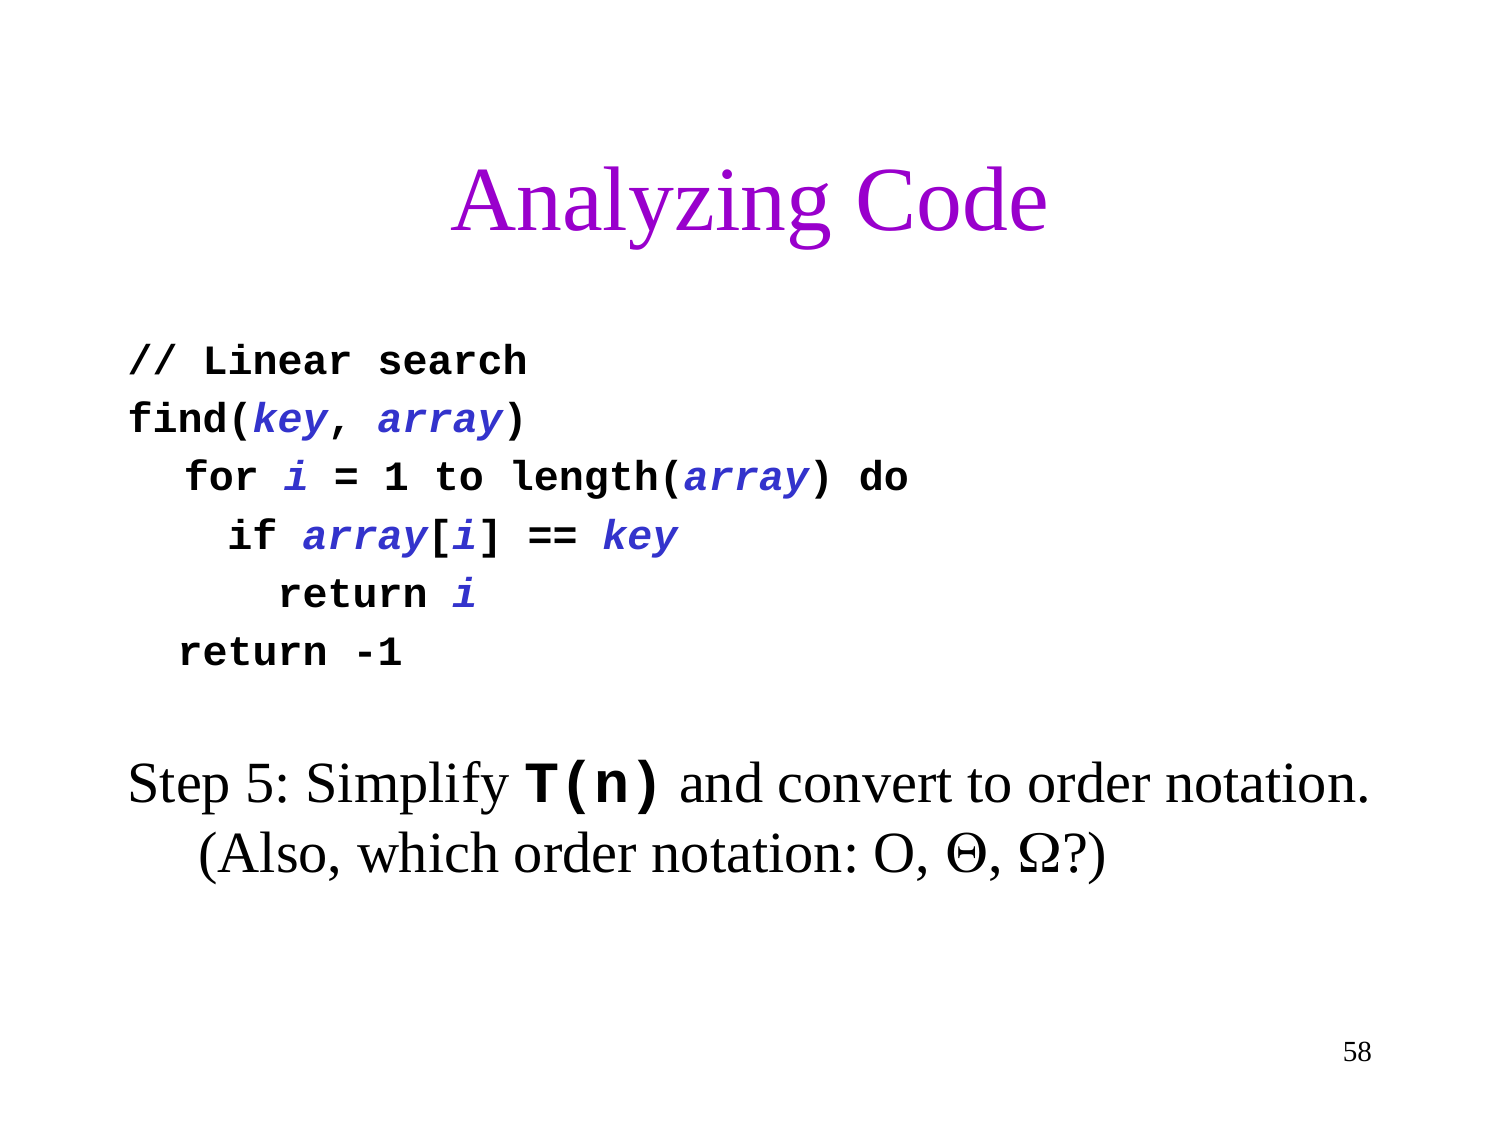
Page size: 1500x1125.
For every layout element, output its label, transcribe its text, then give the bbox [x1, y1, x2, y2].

title Analyzing Code [112, 99, 1388, 288]
slide_number 58 [1074, 1024, 1388, 1101]
list // Linear search find(key, array) for i = 1 to length(array) do if array[i] == key return i return -1 Step 5: Simplify T(n) and convert to order notation. (Also, which order notation: O, , ?) [112, 324, 1388, 1000]
